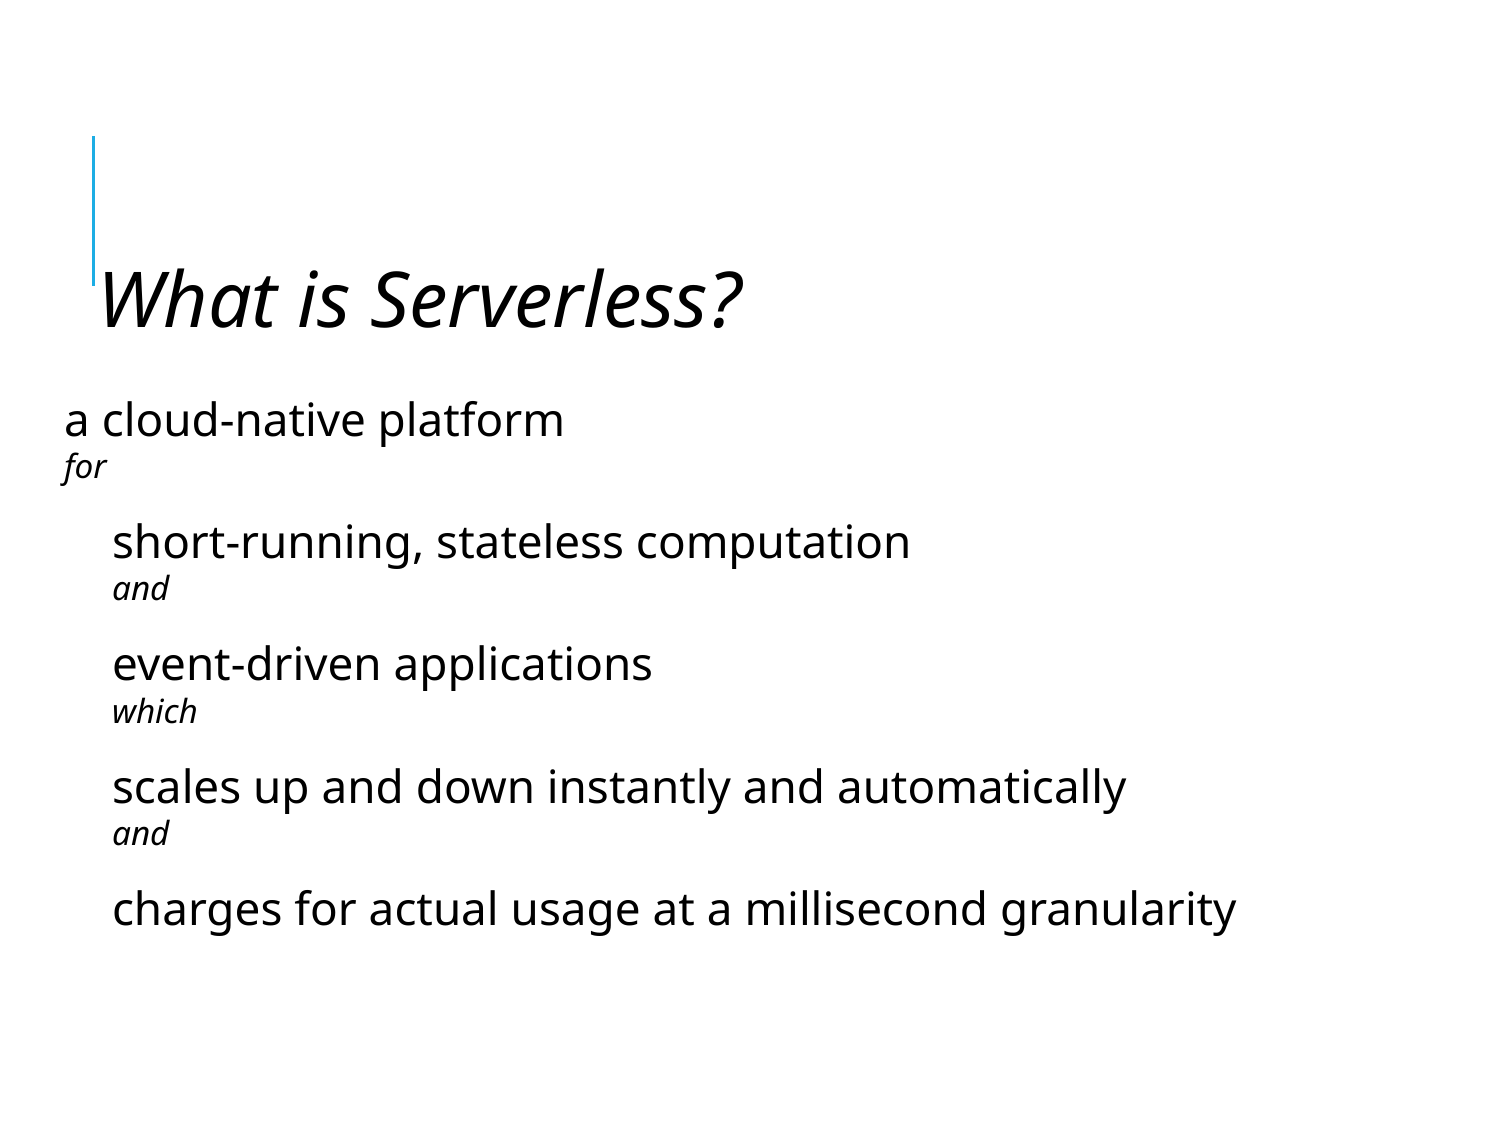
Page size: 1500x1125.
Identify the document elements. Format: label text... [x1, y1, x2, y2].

text_box What is Serverless? [48, 255, 791, 339]
text_box a cloud-native platform for short-running, stateless computation and event-driven applications which scales up and down instantly and automatically and charges for actual usage at a millisecond granularity [58, 420, 1293, 877]
